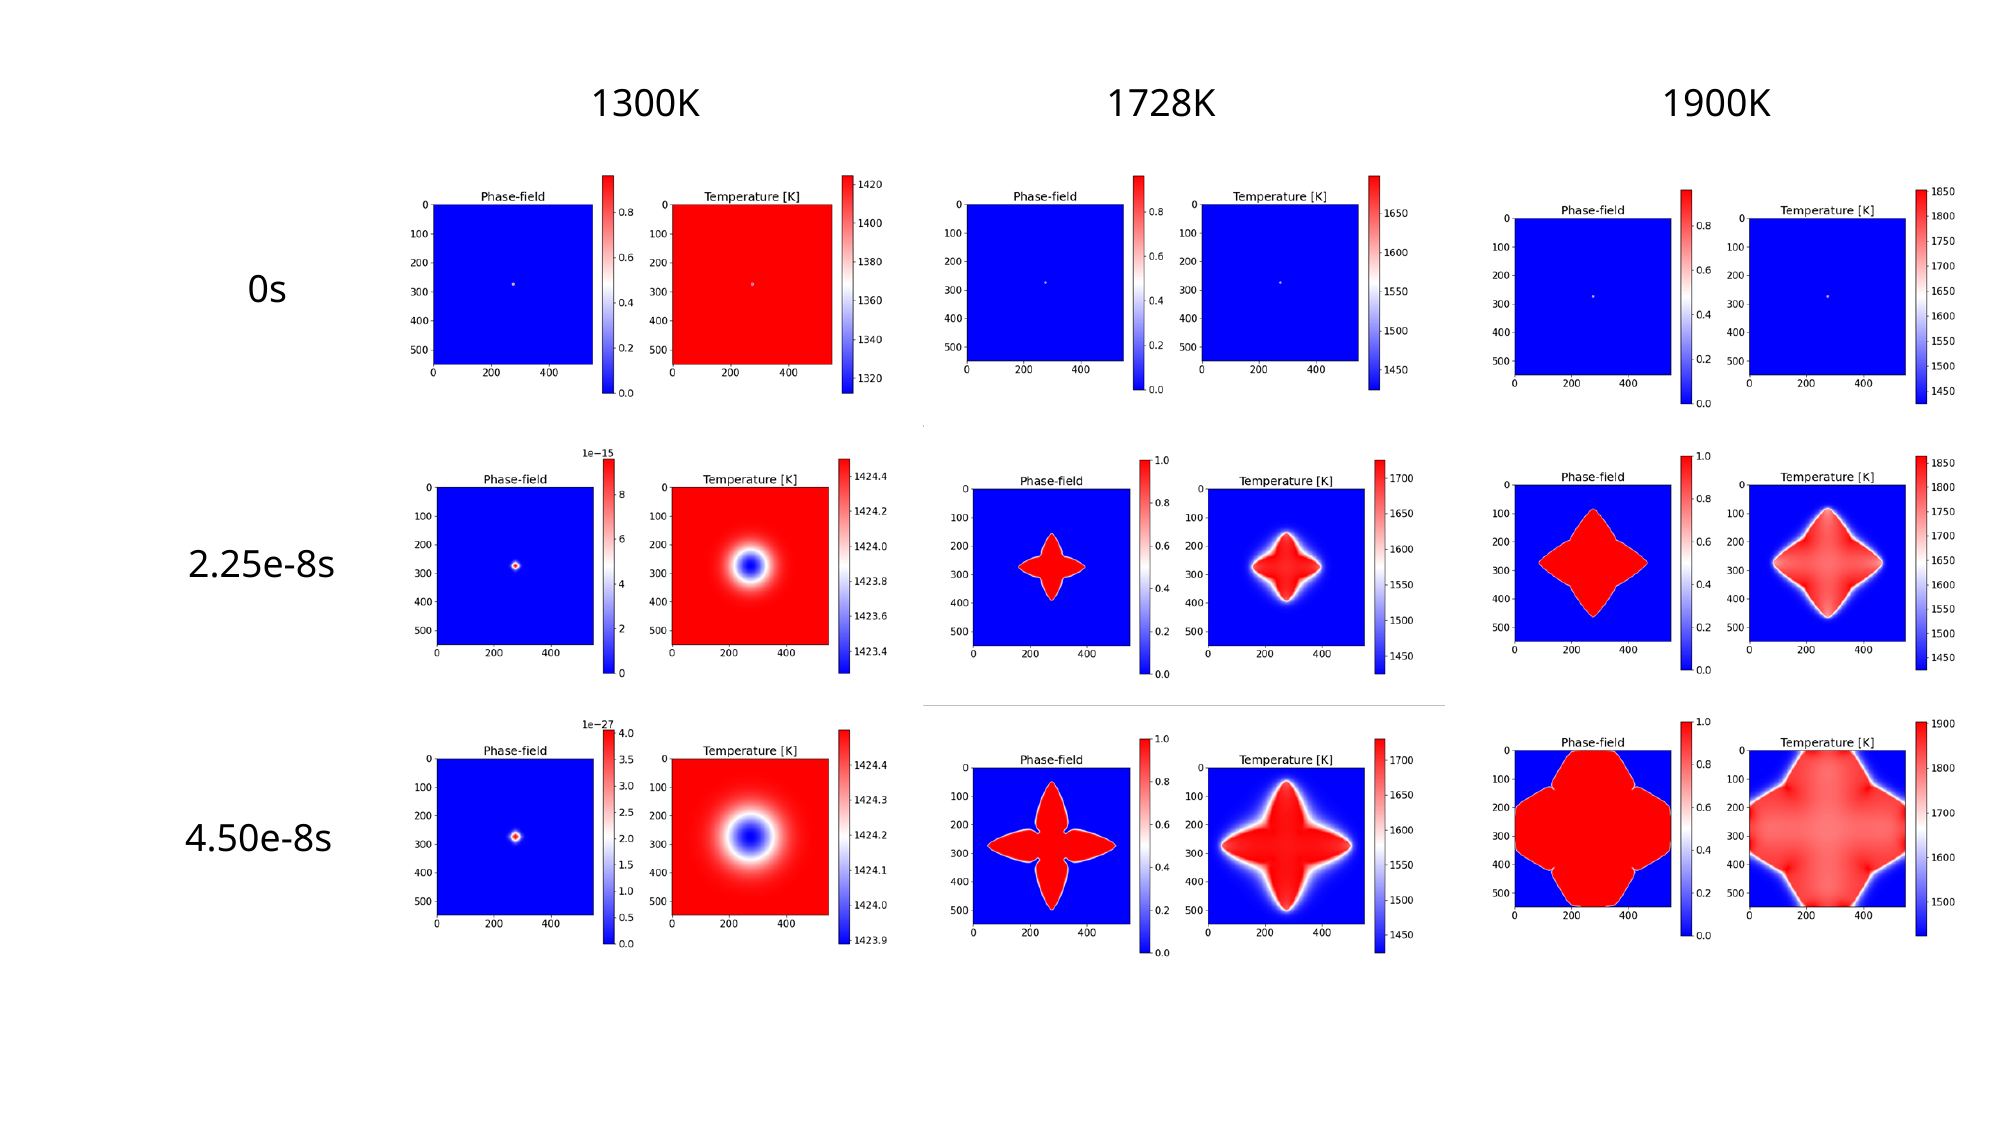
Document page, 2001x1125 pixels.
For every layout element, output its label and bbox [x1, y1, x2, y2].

text_box [157, 70, 2000, 984]
